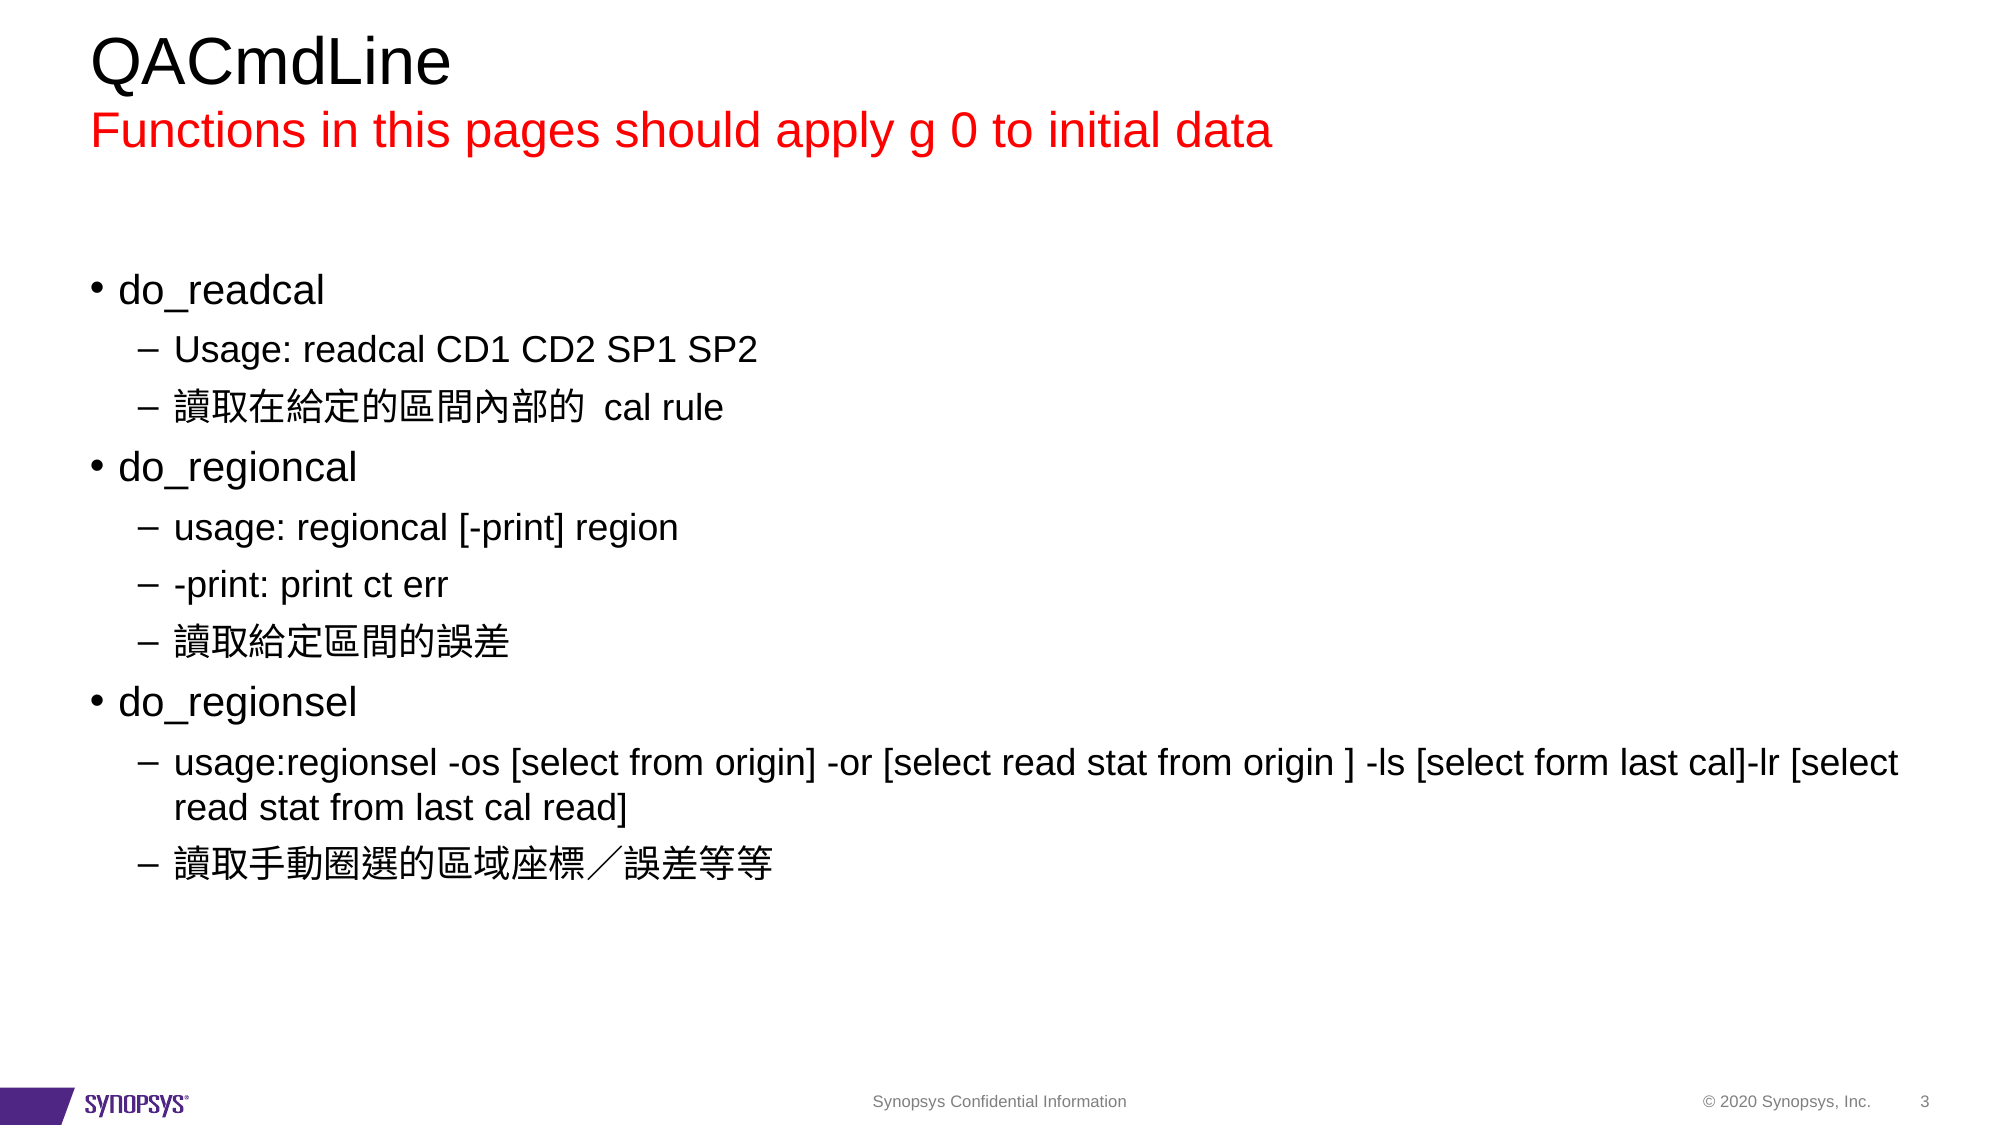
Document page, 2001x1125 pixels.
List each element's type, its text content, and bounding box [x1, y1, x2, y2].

title QACmdLine Functions in this pages should apply g 0 to initial data [75, 0, 1926, 165]
list do_readcal Usage: readcal CD1 CD2 SP1 SP2 讀取在給定的區間內部的 cal rule do_regioncal usage: regioncal [-print] region -print: print ct err 讀取給定區間的誤差 do_regionsel usage:regionsel -os [select from origin] -or [select read stat from origin ] -ls [select form last cal]-lr [select read stat from last cal read] 讀取手動圈選的區域座標／誤差等等 [74, 254, 1925, 1050]
